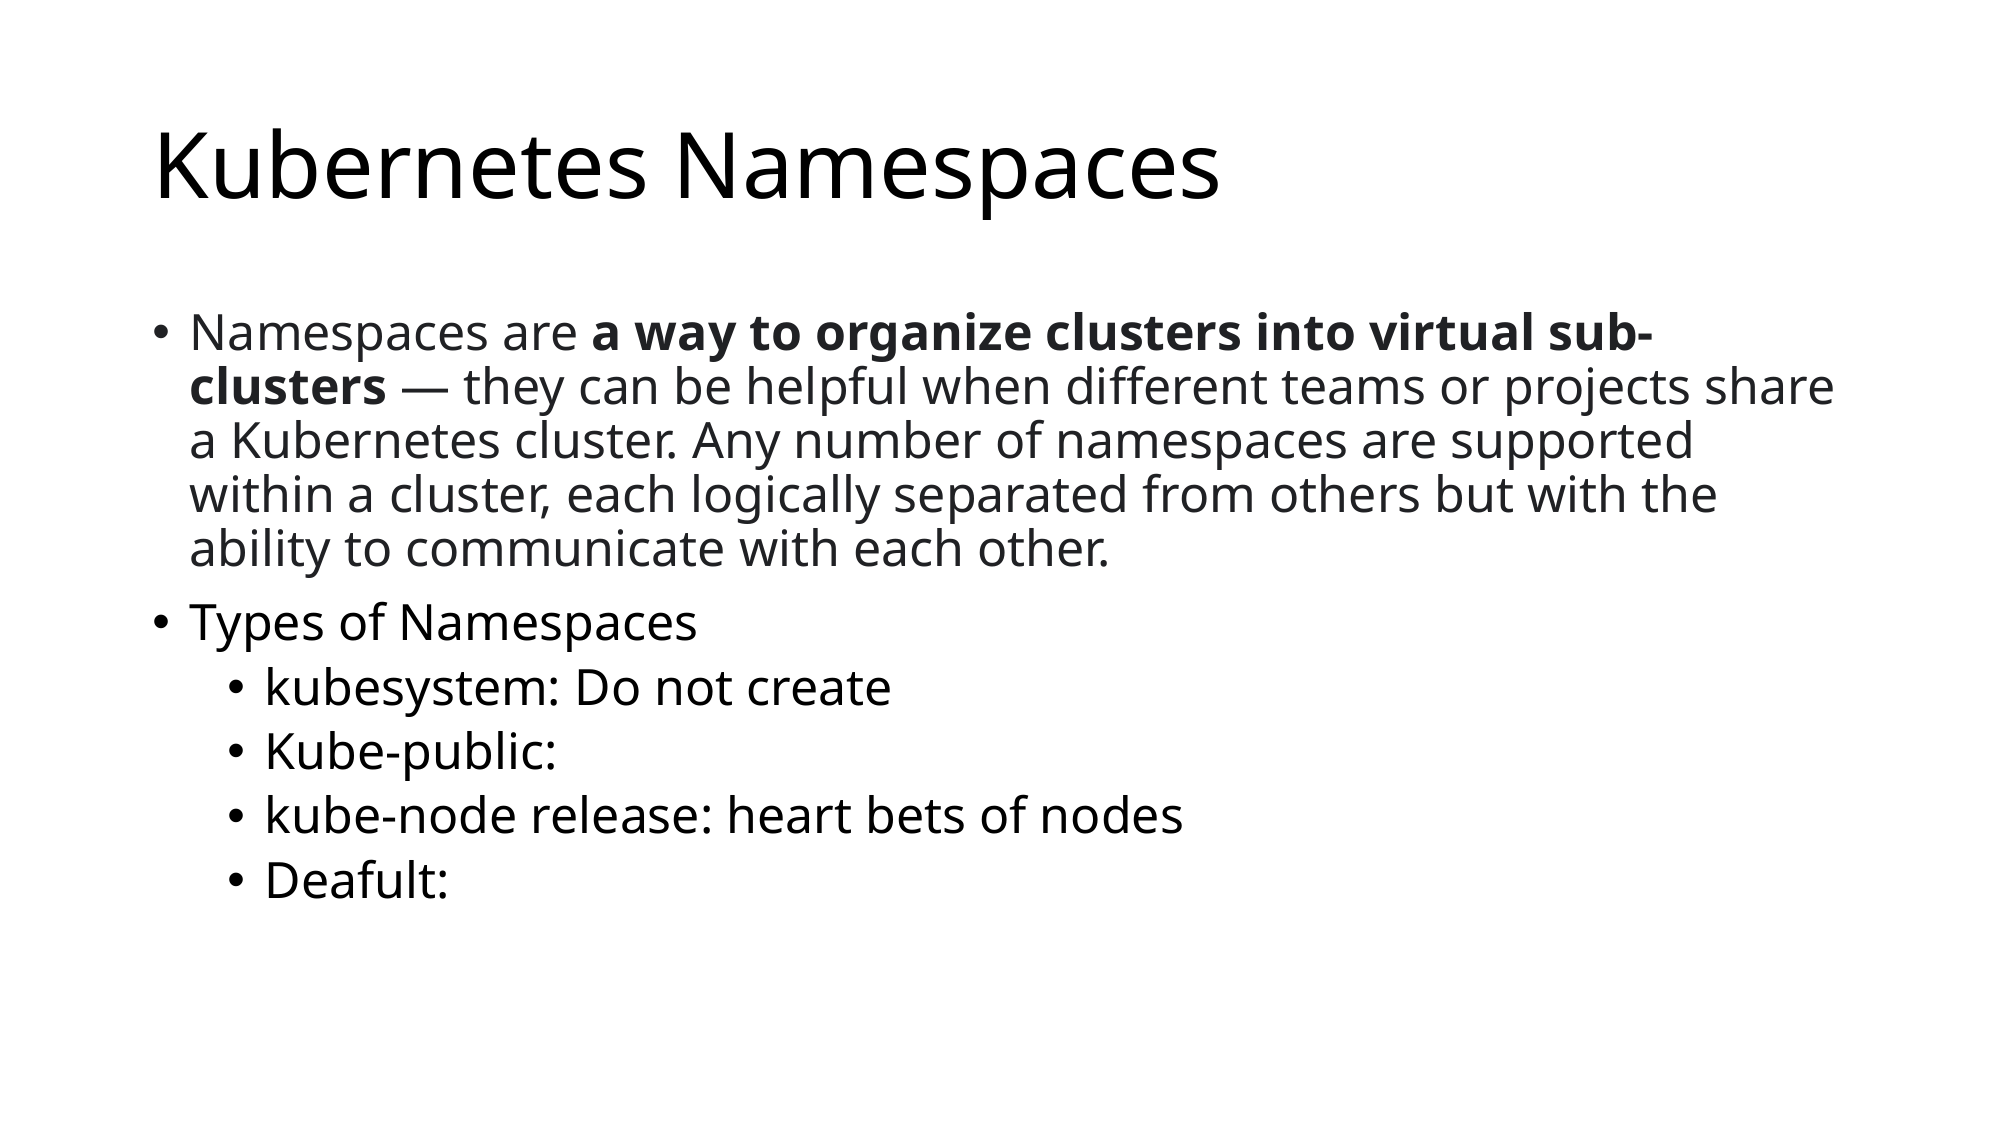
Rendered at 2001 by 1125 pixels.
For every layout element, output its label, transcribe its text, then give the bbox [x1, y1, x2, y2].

title Kubernetes Namespaces [137, 59, 1863, 278]
list Namespaces are a way to organize clusters into virtual sub-clusters — they can be helpful when different teams or projects share a Kubernetes cluster. Any number of namespaces are supported within a cluster, each logically separated from others but with the ability to communicate with each other. Types of Namespaces kubesystem: Do not create Kube-public: kube-node release: heart bets of nodes Deafult: [137, 299, 1863, 1014]
